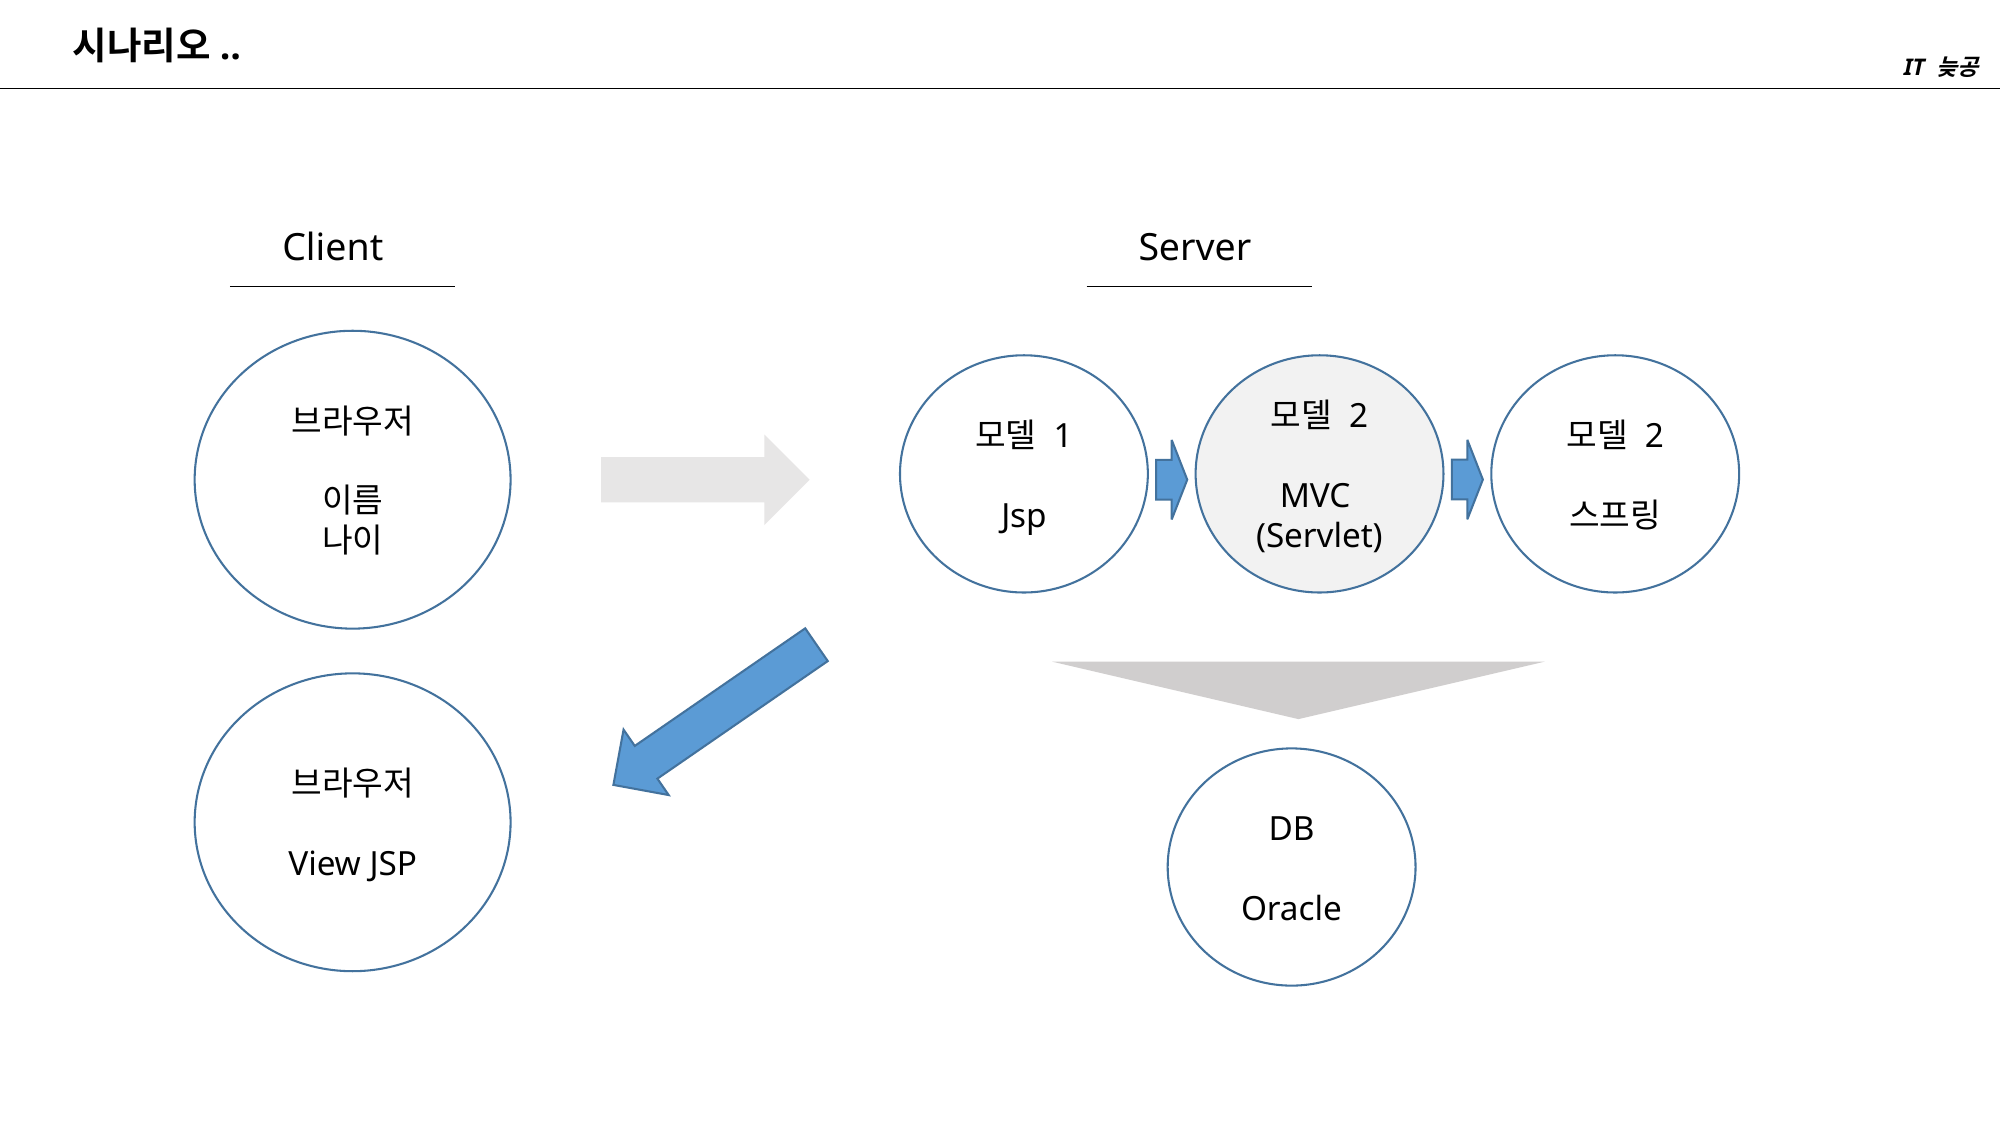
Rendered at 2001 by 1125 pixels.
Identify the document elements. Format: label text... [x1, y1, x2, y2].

text_box 모델 2 MVC (Servlet) [1194, 354, 1445, 594]
text_box Client [267, 215, 399, 276]
text_box Server [1123, 215, 1267, 276]
text_box 모델 1 Jsp [898, 354, 1149, 594]
text_box [1155, 439, 1189, 520]
text_box 모델 2 스프링 [1490, 354, 1741, 594]
text_box [612, 626, 830, 797]
text_box IT 늦공 [1889, 45, 1994, 88]
text_box [600, 432, 812, 528]
text_box 시나리오.. [58, 14, 257, 75]
text_box [1051, 660, 1545, 721]
text_box DB Oracle [1166, 747, 1417, 987]
text_box 브라우저 View JSP [193, 672, 512, 973]
text_box [1450, 439, 1484, 520]
text_box 브라우저 이름 나이 [193, 329, 512, 630]
